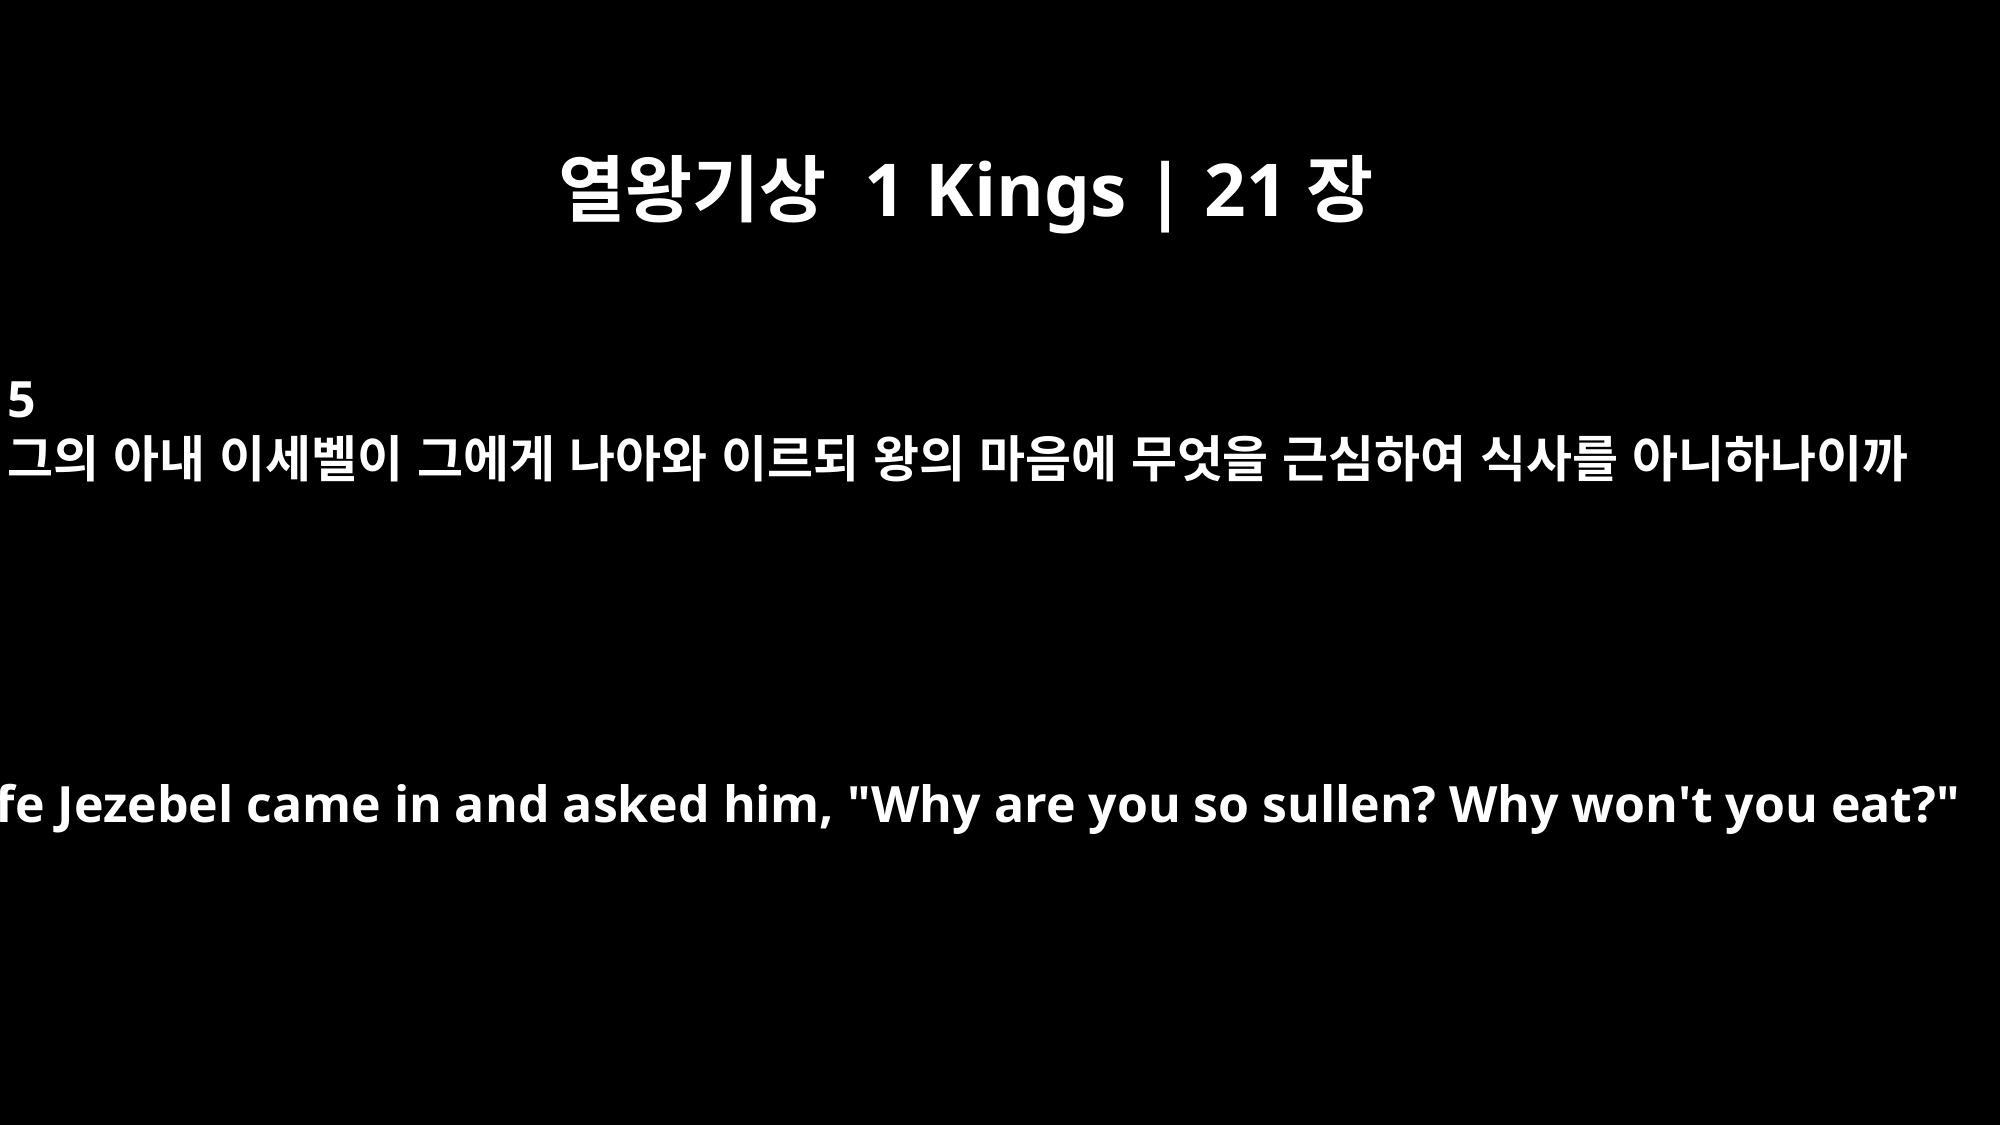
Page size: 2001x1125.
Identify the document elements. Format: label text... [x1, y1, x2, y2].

text_box 5 그의 아내 이세벨이 그에게 나아와 이르되 왕의 마음에 무엇을 근심하여 식사를 아니하나이까 [0, 359, 1925, 495]
text_box 열왕기상 1 Kings | 21장 [543, 136, 1389, 239]
text_box His wife Jezebel came in and asked him, "Why are you so sullen? Why won't you eat?" [0, 764, 1976, 840]
